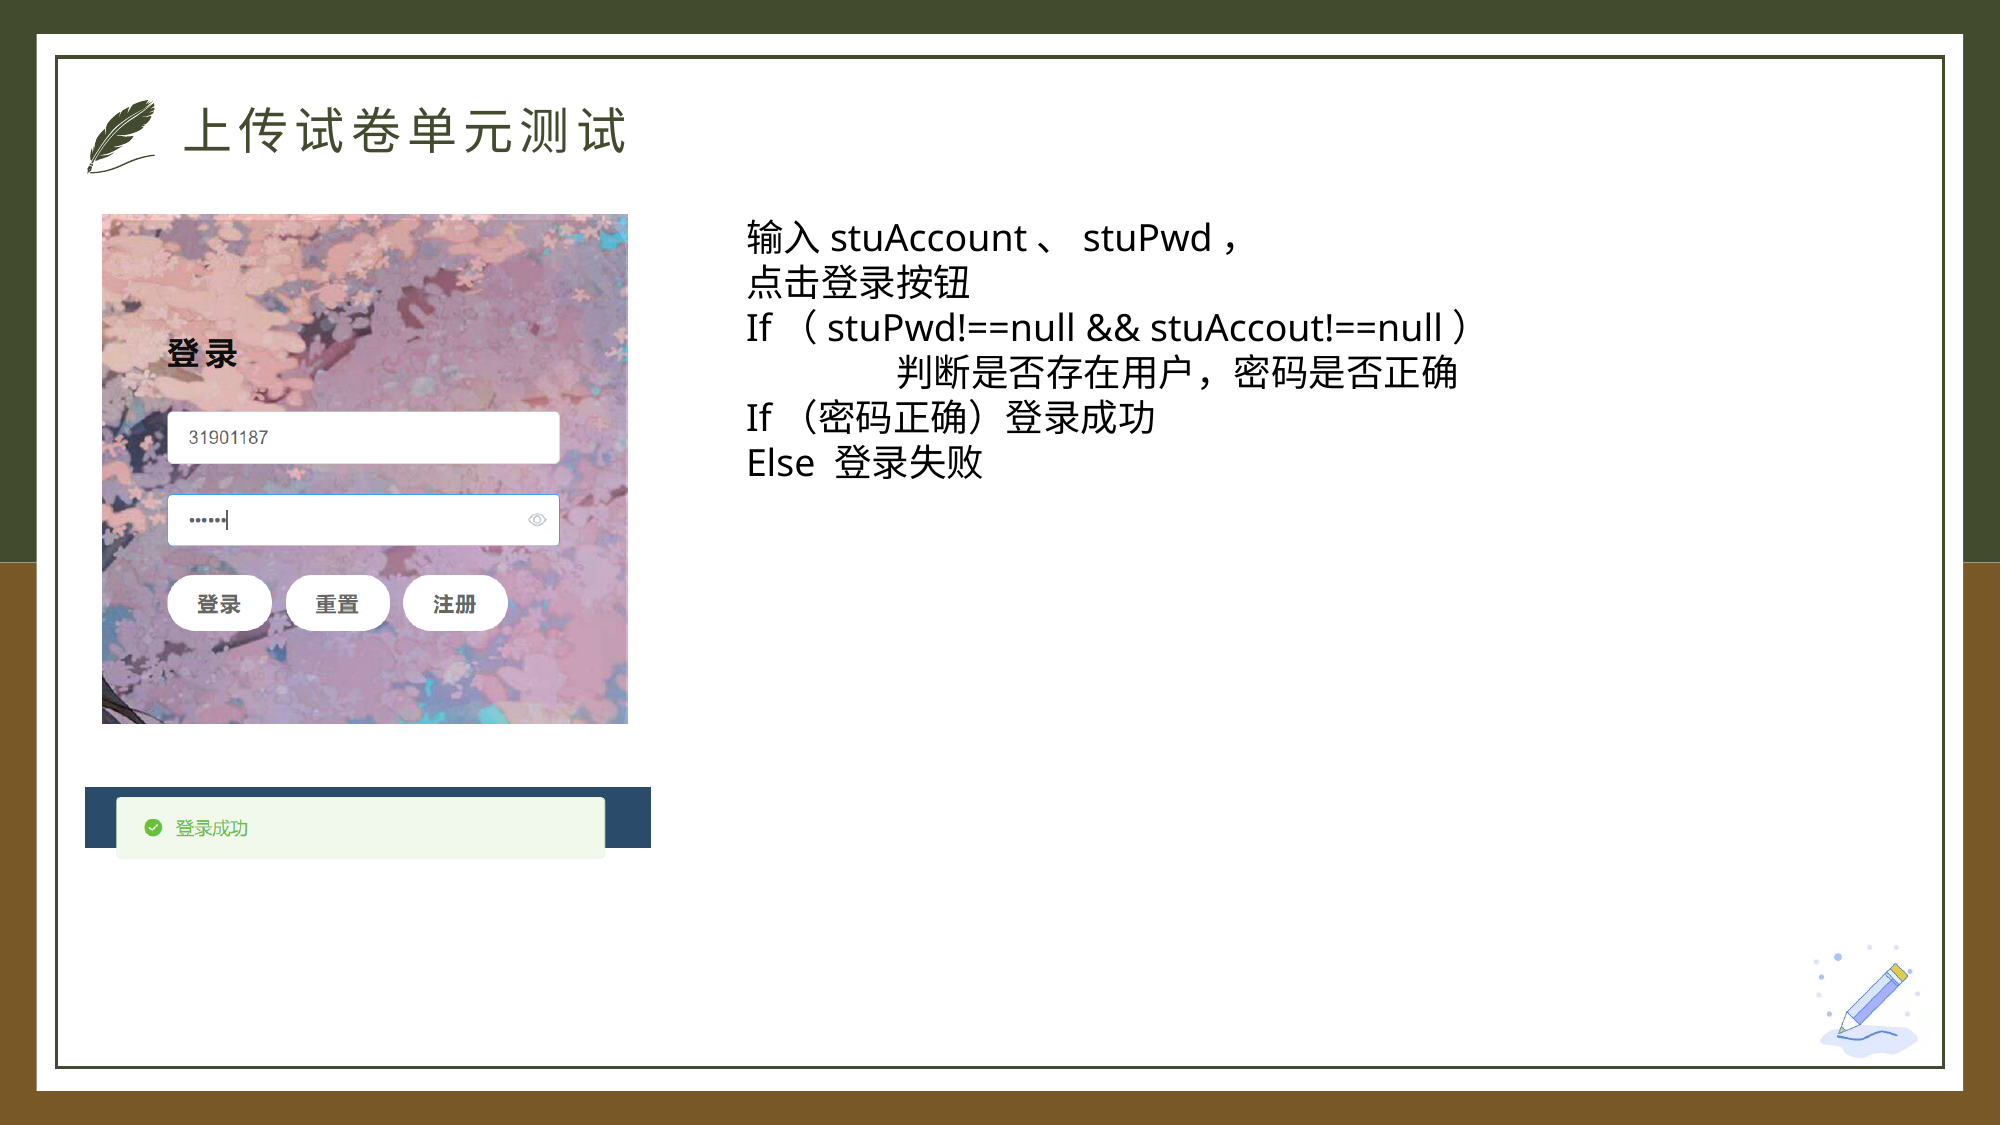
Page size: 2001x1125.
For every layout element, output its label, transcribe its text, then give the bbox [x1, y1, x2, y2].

title 上传试卷单元测试 [167, 96, 1068, 170]
picture [85, 787, 651, 876]
picture [1805, 940, 1931, 1060]
picture [102, 214, 628, 724]
text_box 输入stuAccount、stuPwd， 点击登录按钮 If（stuPwd!==null && stuAccout!==null） 判断是否存在用户，密码是否正确 If（密码正确）登录成功 Else 登录失败 [731, 206, 1725, 491]
